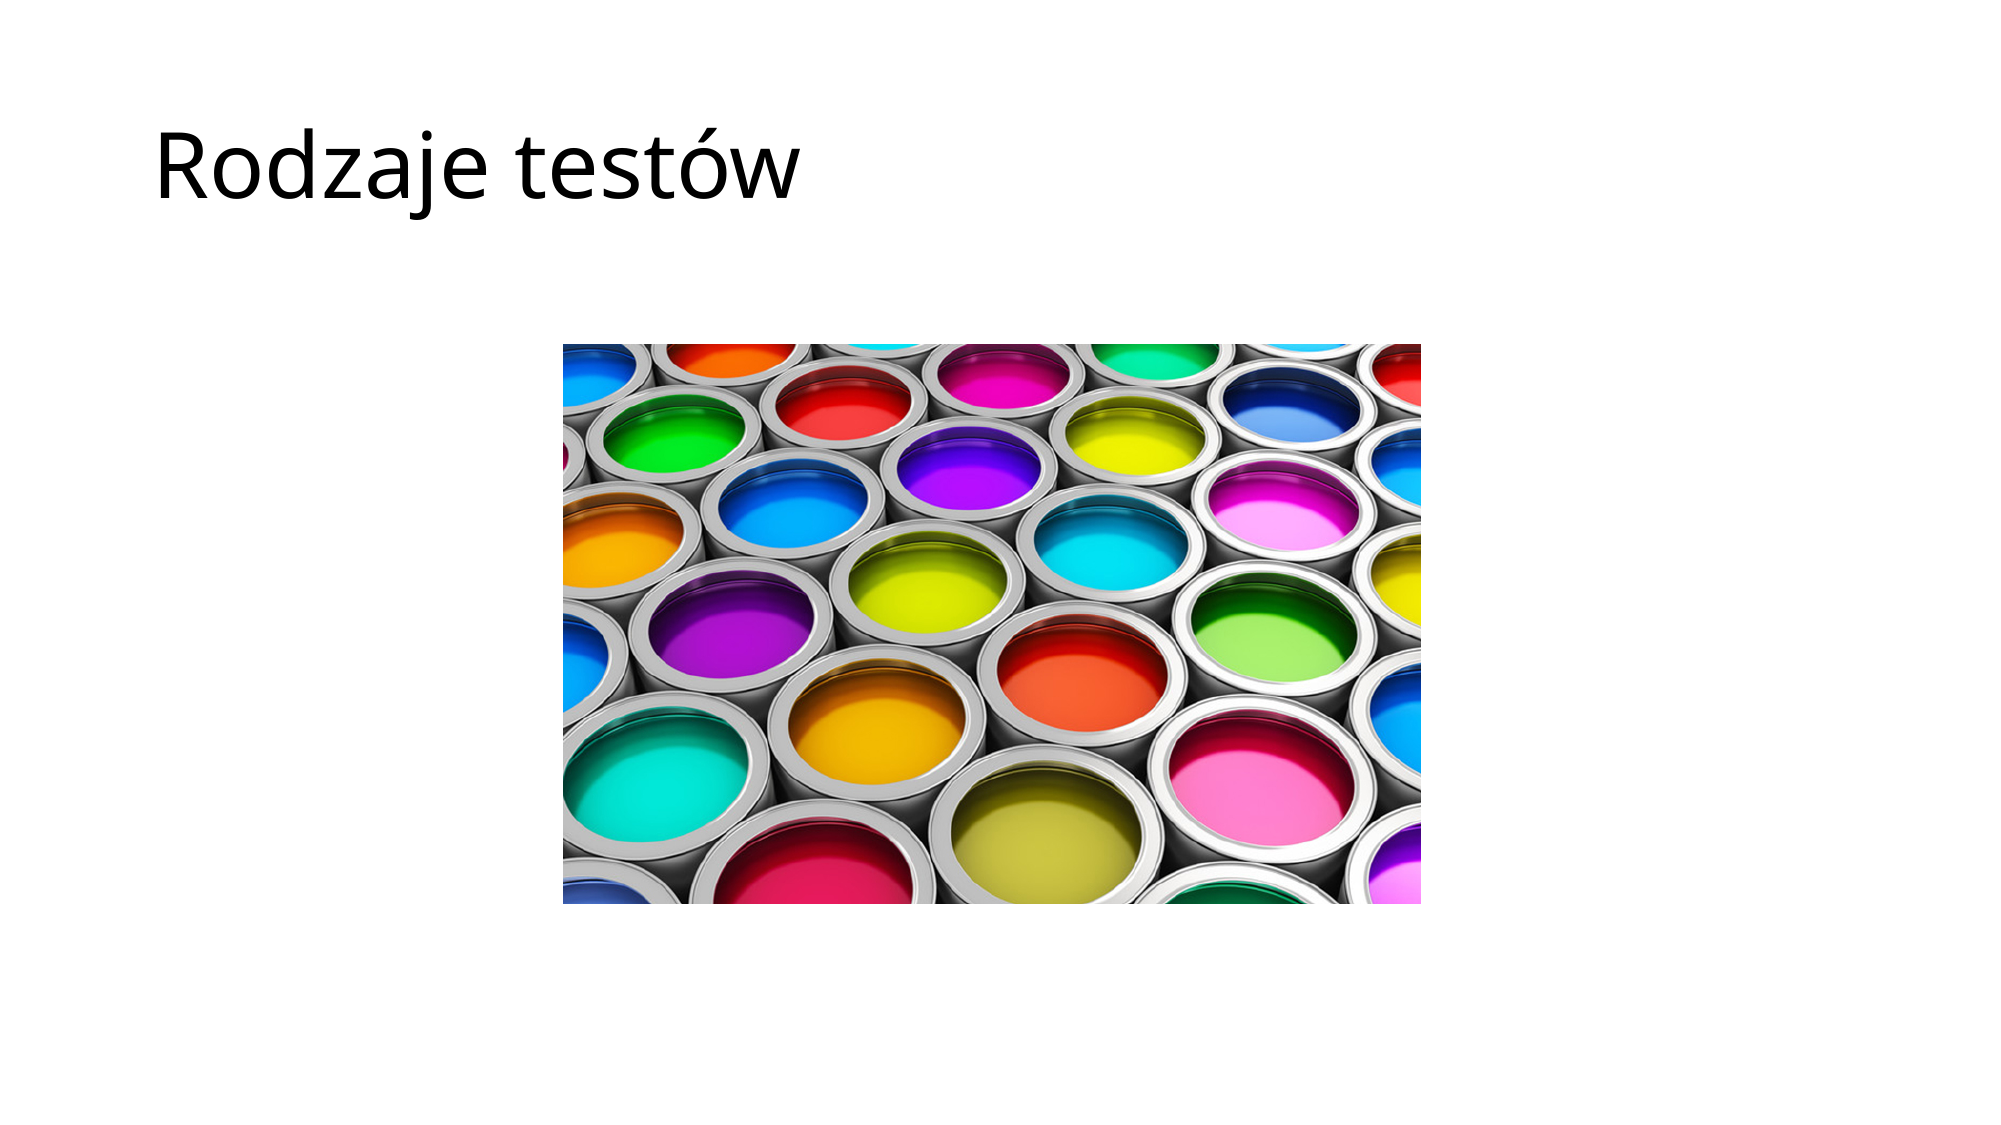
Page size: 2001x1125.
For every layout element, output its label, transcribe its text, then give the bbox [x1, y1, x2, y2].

picture [1413, 493, 1421, 498]
title Rodzaje testów [137, 59, 1863, 278]
picture [563, 344, 1421, 904]
